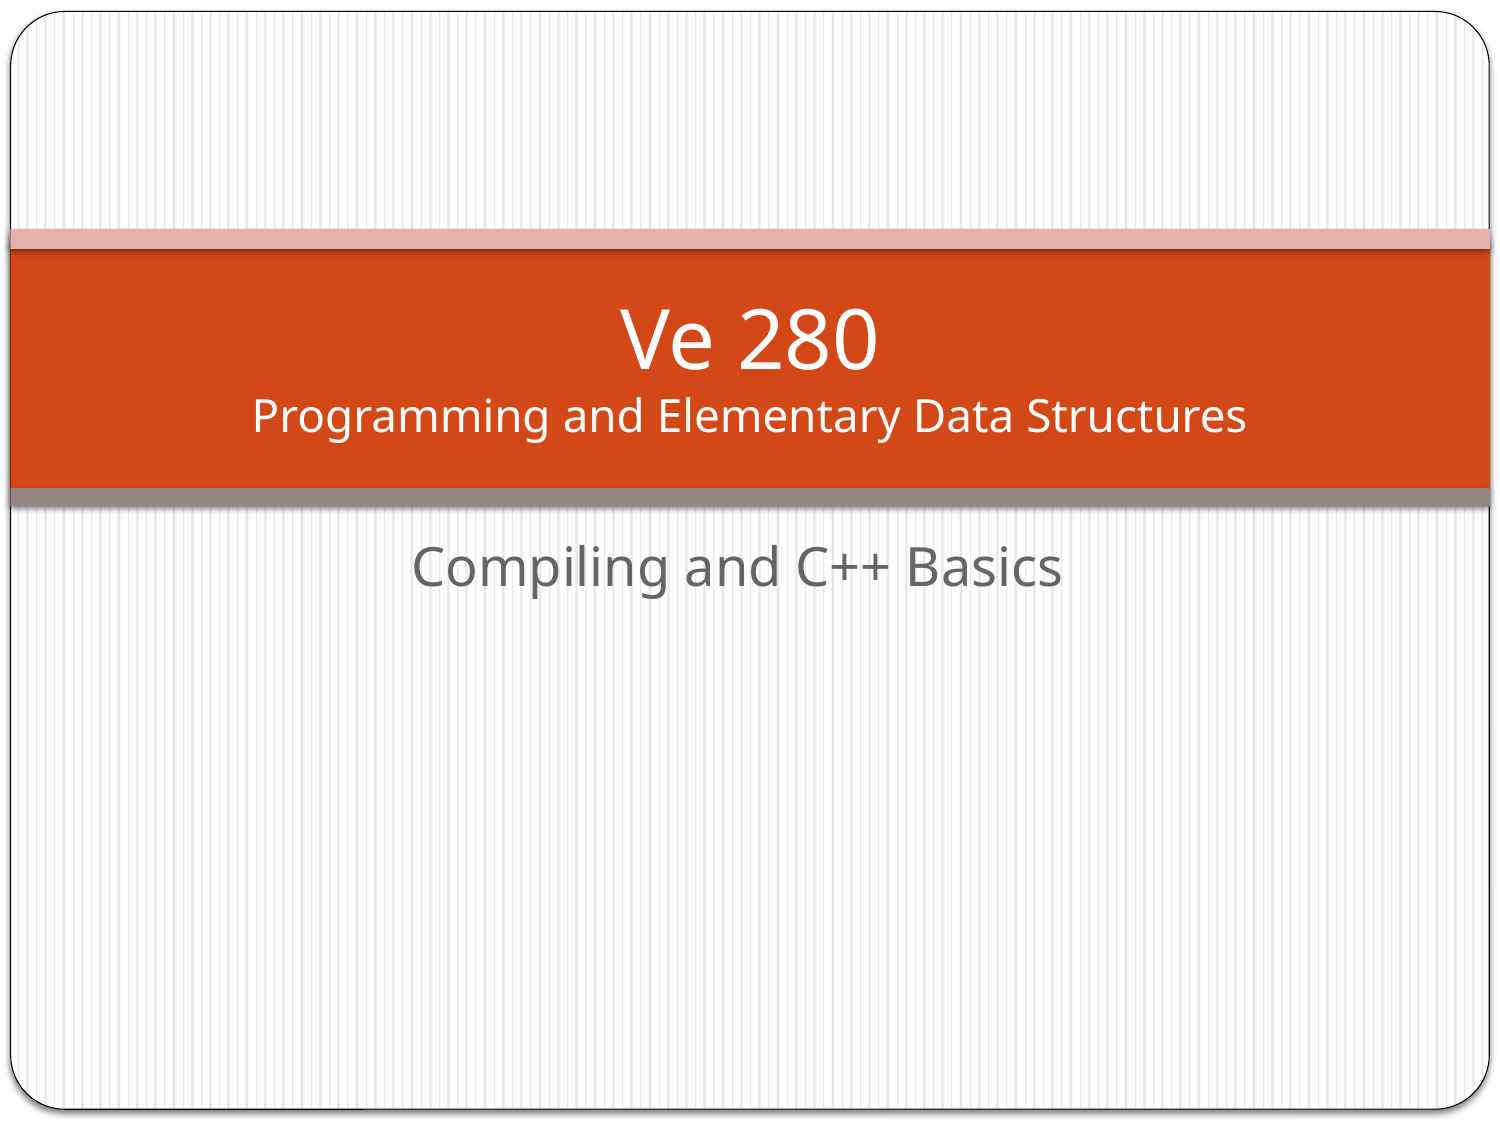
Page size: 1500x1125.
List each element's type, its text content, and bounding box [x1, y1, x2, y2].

title Ve 280 Programming and Elementary Data Structures [75, 247, 1425, 489]
subtitle Compiling and C++ Basics [212, 525, 1263, 788]
